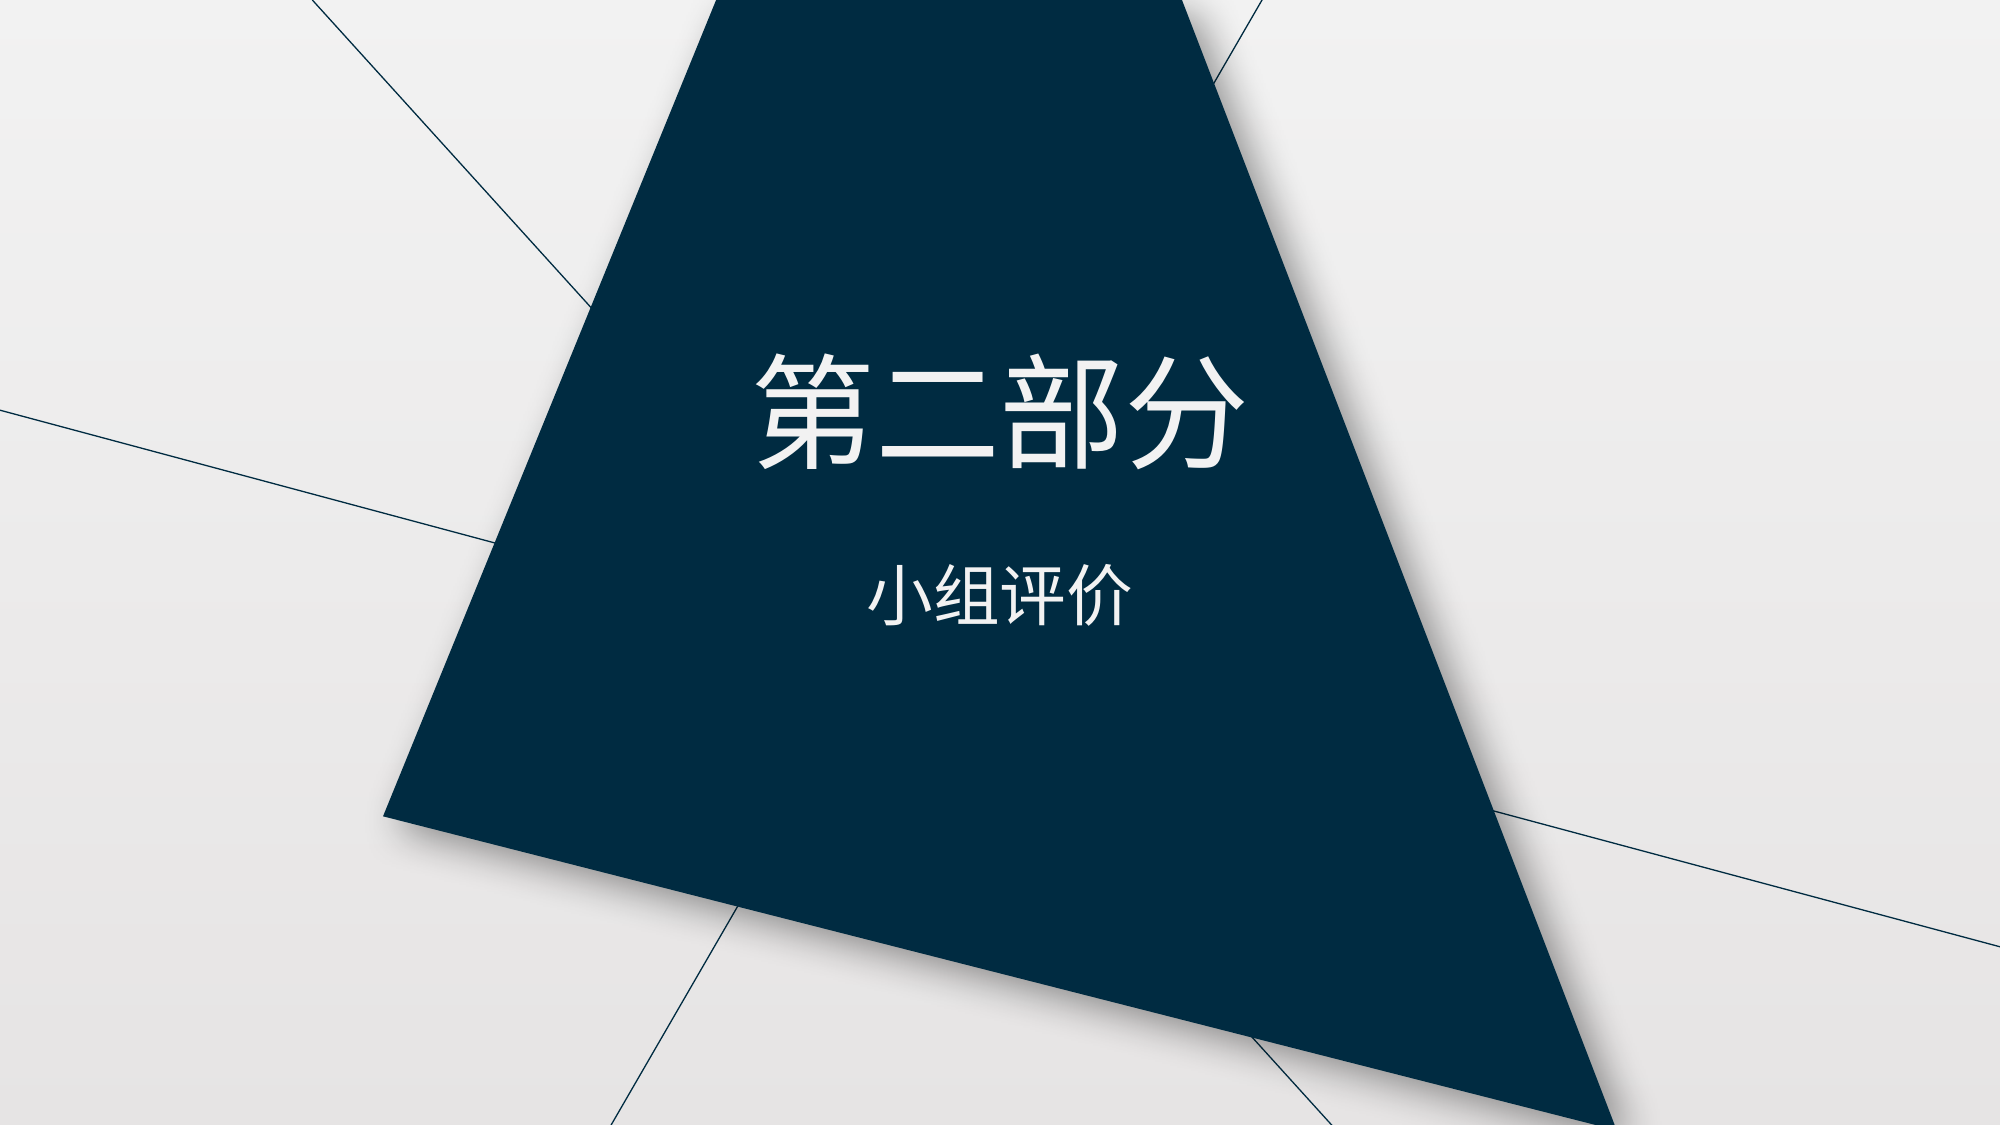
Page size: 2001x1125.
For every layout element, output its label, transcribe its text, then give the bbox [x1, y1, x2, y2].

text_box 小组评价 [709, 546, 1291, 642]
text_box [383, 0, 1615, 1125]
text_box 第二部分 [735, 326, 1265, 492]
